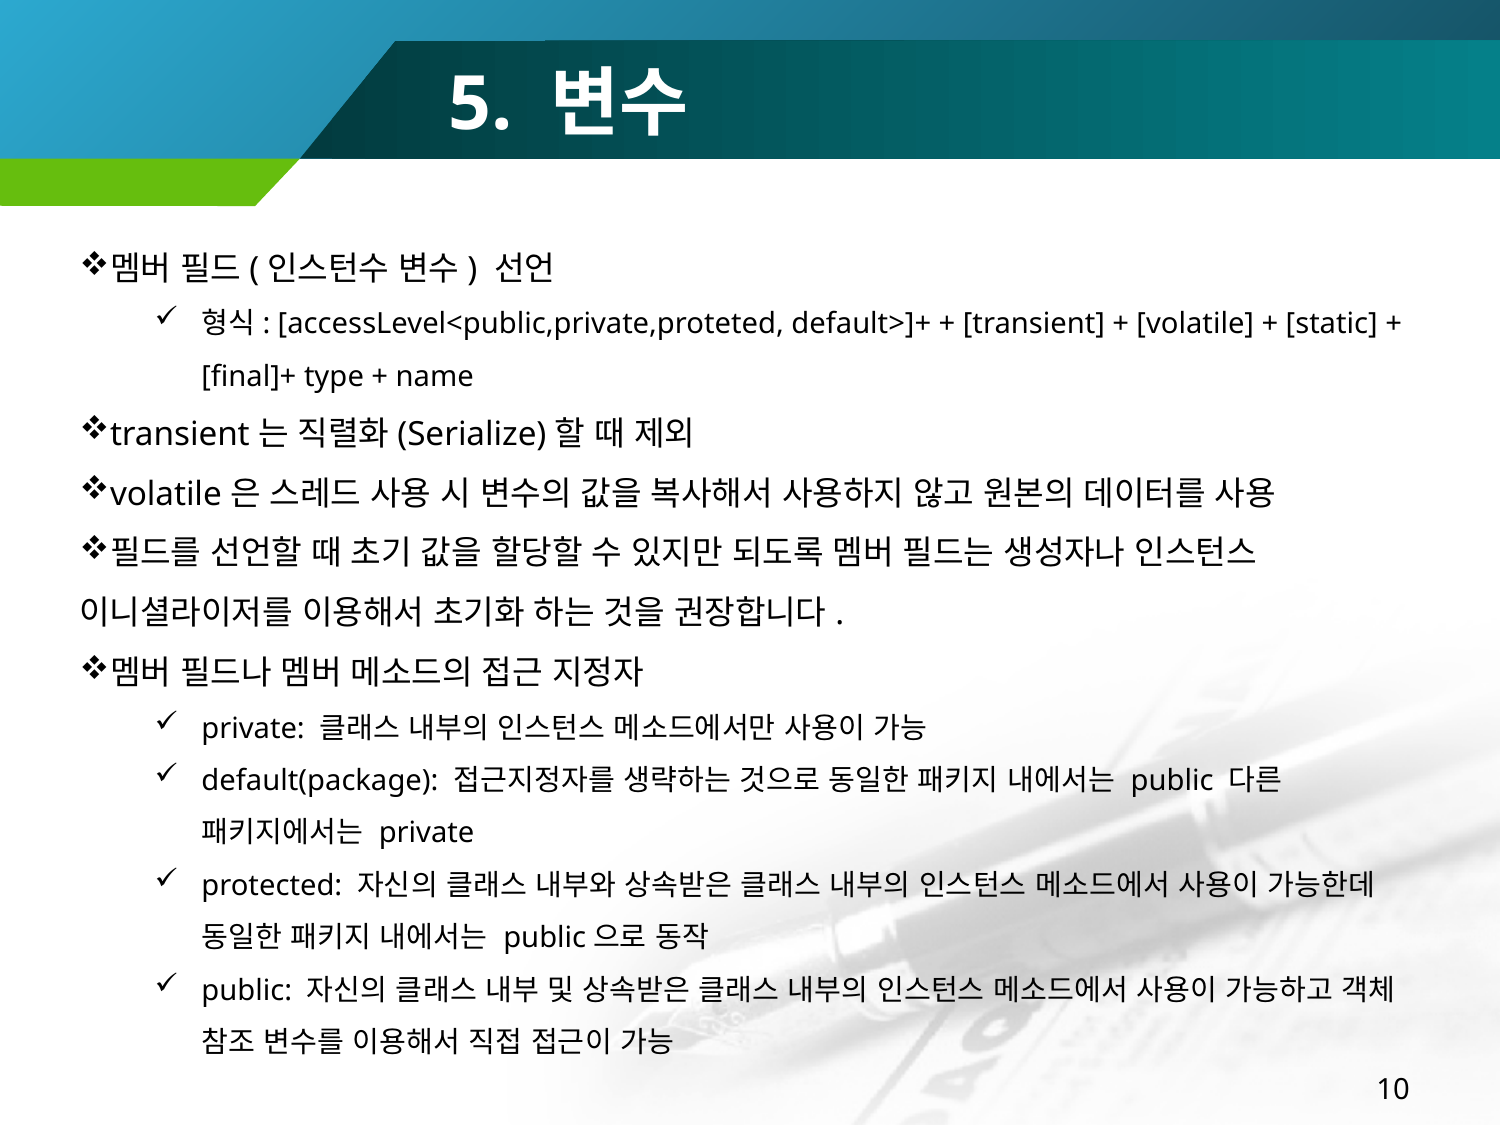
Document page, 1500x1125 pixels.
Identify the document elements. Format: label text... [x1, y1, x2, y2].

picture [490, 448, 1500, 1125]
title 5. 변수 [433, 36, 1500, 163]
text_box 멤버 필드(인스턴수 변수) 선언 형식: [accessLevel<public,private,proteted, default>]+ + [transient] + [volatile] + [static] + [final]+ type + name transient는 직렬화(Serialize)할 때 제외 volatile은 스레드 사용 시 변수의 값을 복사해서 사용하지 않고 원본의 데이터를 사용 필드를 선언할 때 초기 값을 할당할 수 있지만 되도록 멤버 필드는 생성자나 인스턴스 이니셜라이저를 이용해서 초기화 하는 것을 권장합니다. 멤버 필드나 멤버 메소드의 접근 지정자 private: 클래스 내부의 인스턴스 메소드에서만 사용이 가능 default(package): 접근지정자를 생략하는 것으로 동일한 패키지 내에서는 public 다른 패키지에서는 private protected: 자신의 클래스 내부와 상속받은 클래스 내부의 인스턴스 메소드에서 사용이 가능한데 동일한 패키지 내에서는 public으로 동작 public: 자신의 클래스 내부 및 상속받은 클래스 내부의 인스턴스 메소드에서 사용이 가능하고 객체 참조 변수를 이용해서 직접 접근이 가능 [64, 219, 1424, 1066]
slide_number 10 [1074, 1062, 1426, 1103]
